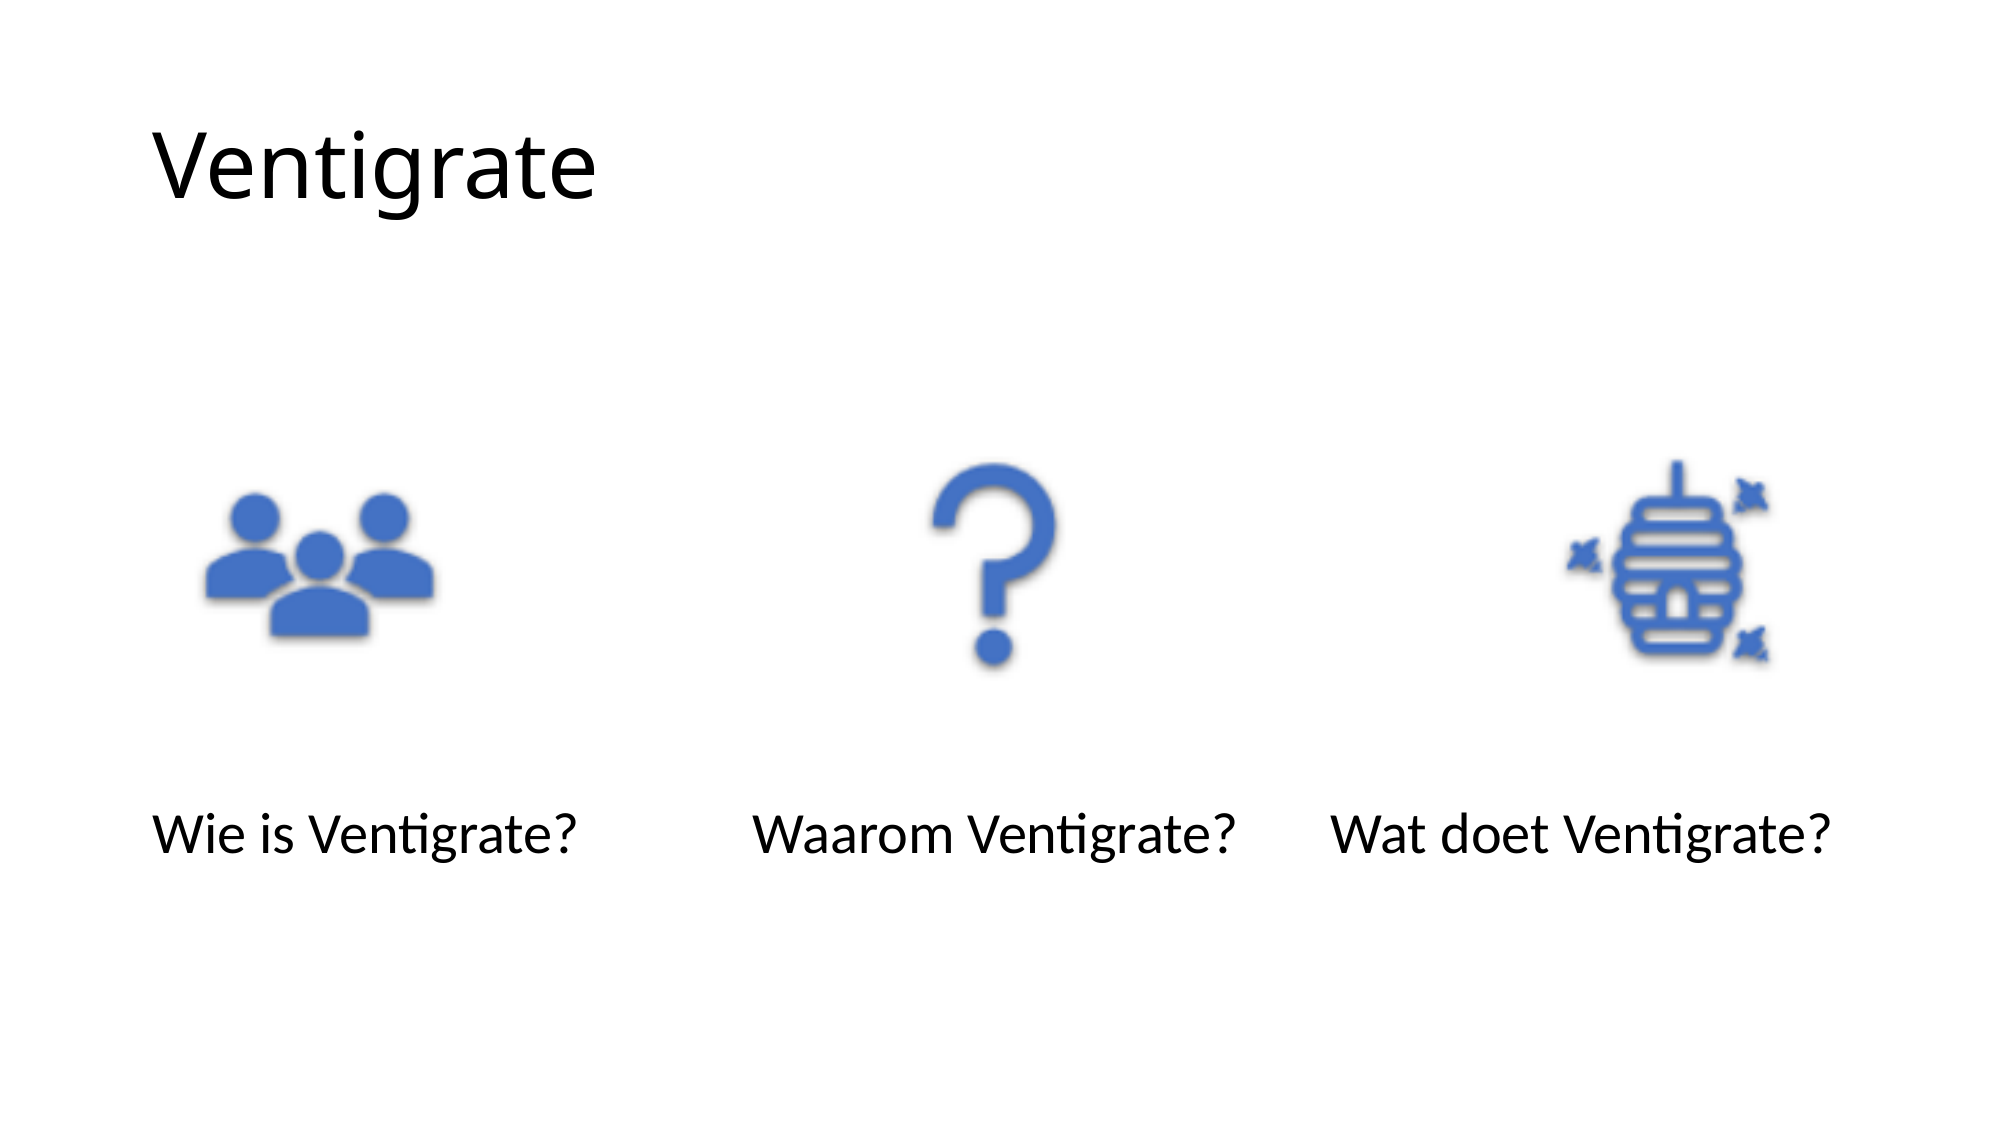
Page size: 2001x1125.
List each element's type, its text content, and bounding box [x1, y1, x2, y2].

title Ventigrate [137, 59, 1863, 278]
list Wie is Ventigrate? Waarom Ventigrate? Wat doet Ventigrate? [137, 795, 1863, 1014]
picture [193, 444, 1807, 681]
